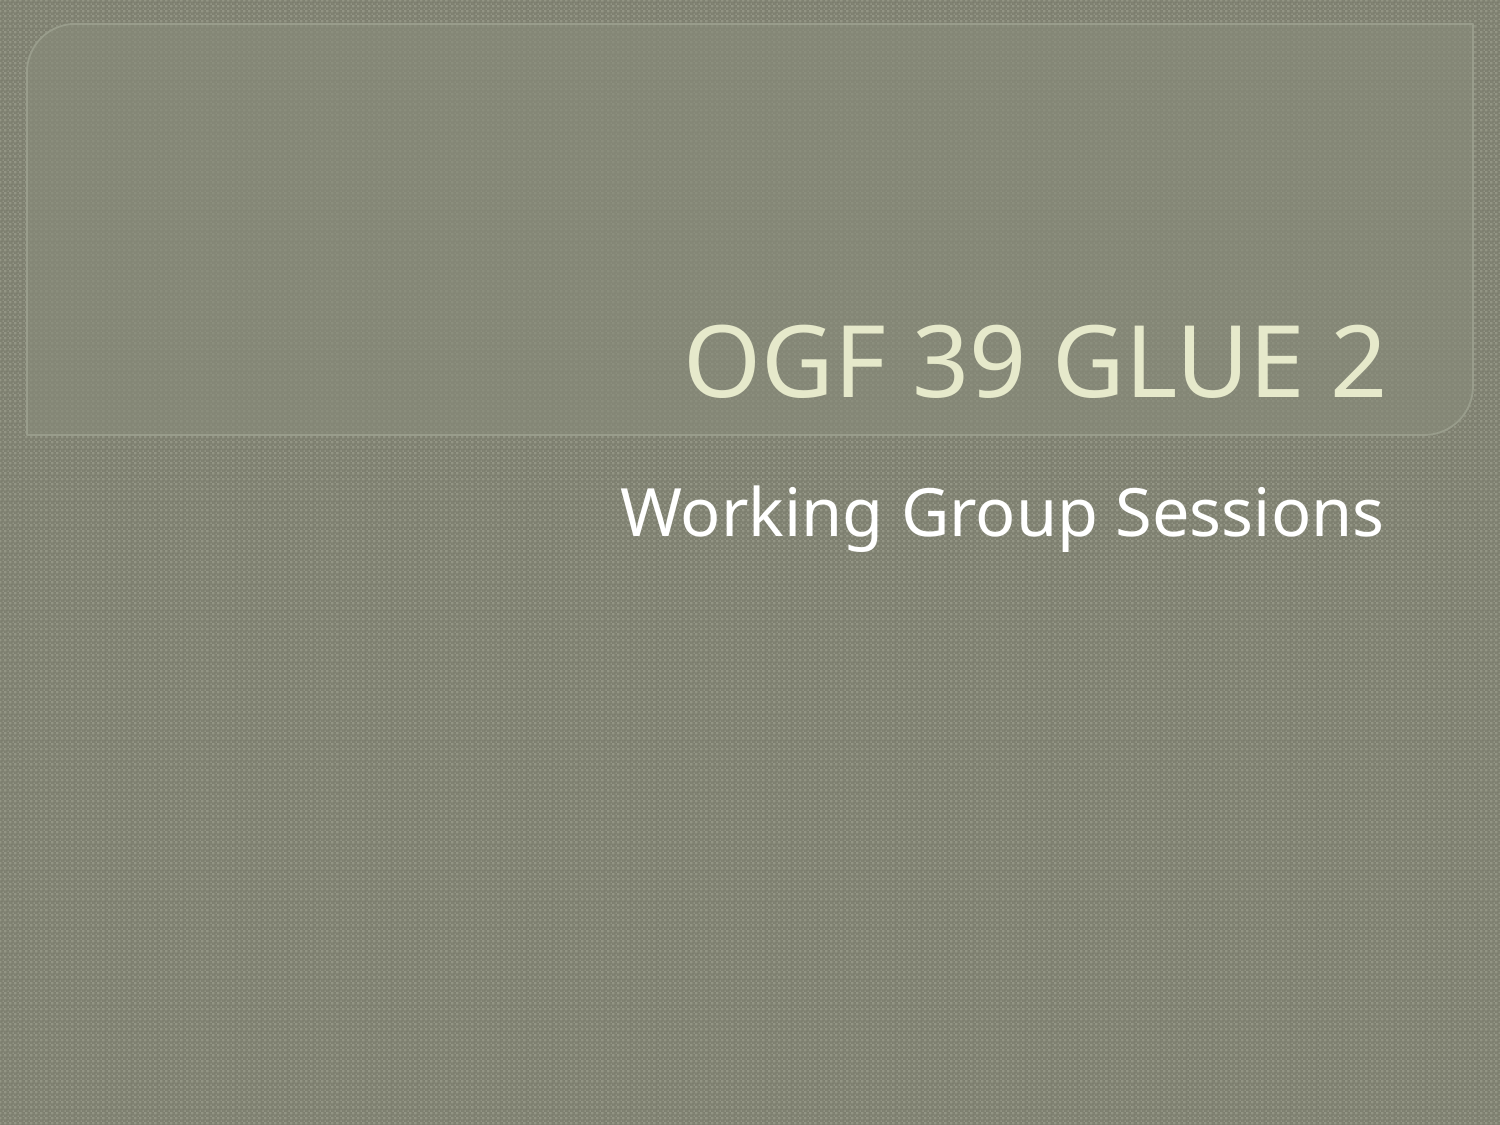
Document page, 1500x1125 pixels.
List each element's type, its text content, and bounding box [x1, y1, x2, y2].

title OGF 39 GLUE 2 [76, 62, 1427, 425]
subtitle Working Group Sessions [350, 462, 1427, 750]
